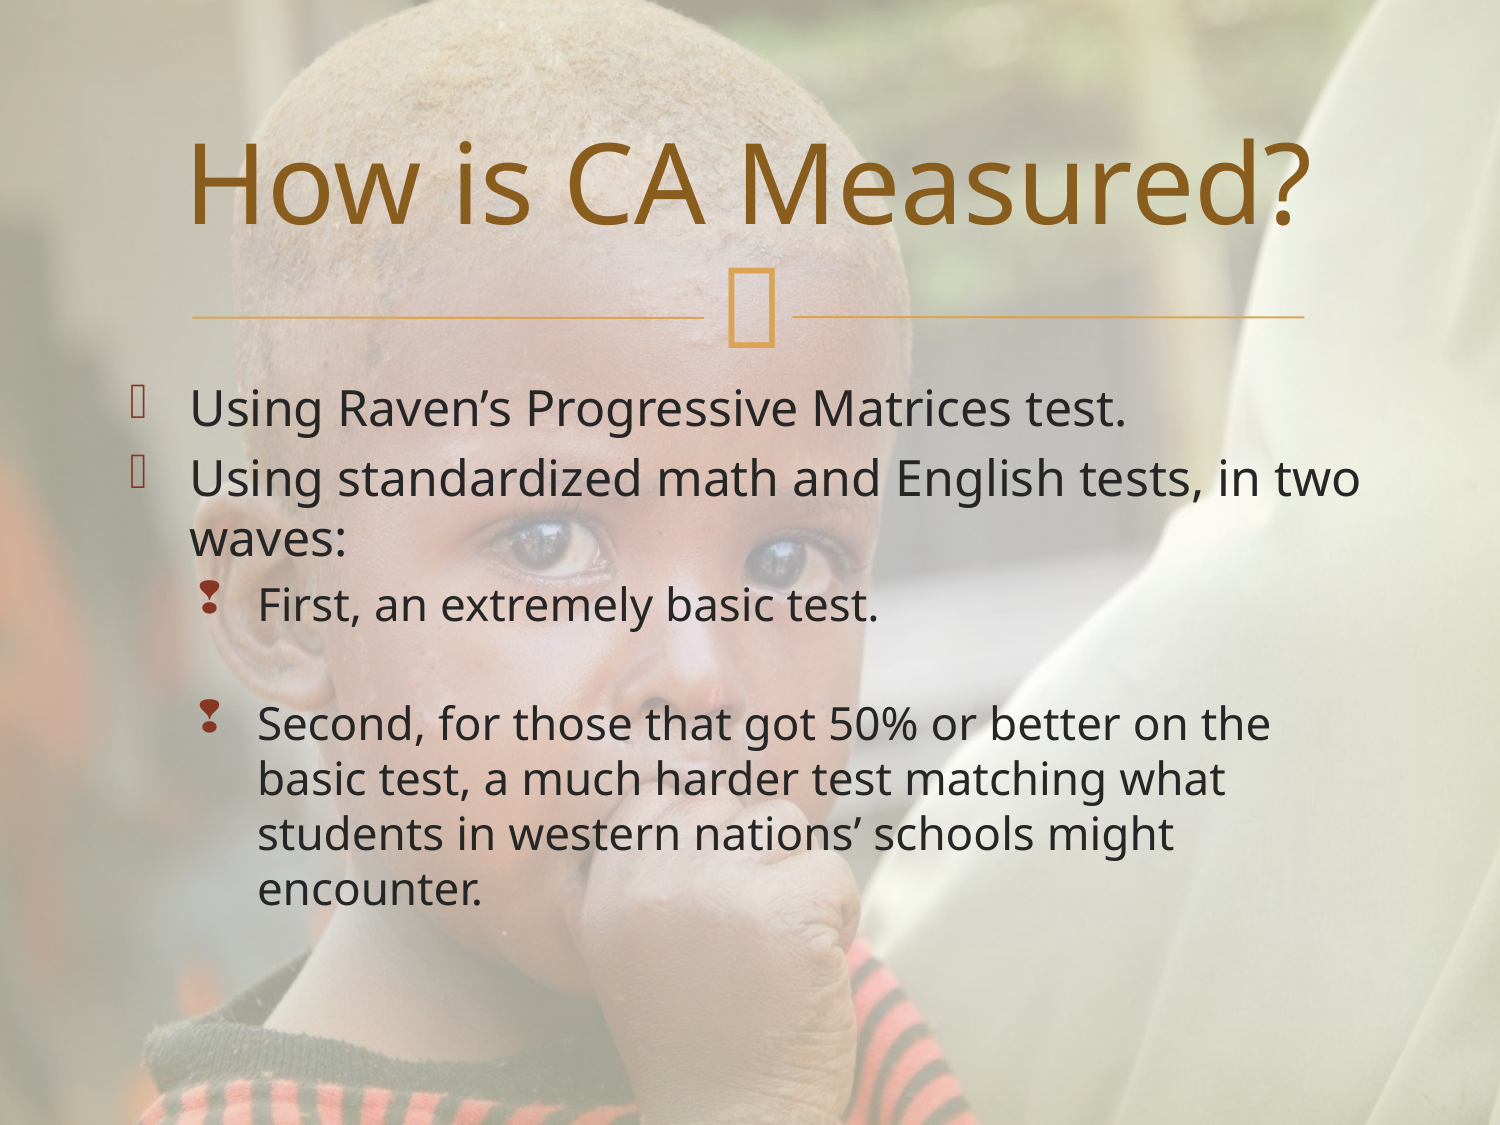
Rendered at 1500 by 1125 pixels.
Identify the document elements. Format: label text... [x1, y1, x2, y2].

list Using Raven’s Progressive Matrices test. Using standardized math and English tests, in two waves: First, an extremely basic test. Second, for those that got 50% or better on the basic test, a much harder test matching what students in western nations’ schools might encounter. [114, 368, 1386, 1005]
title How is CA Measured? [112, 93, 1386, 267]
